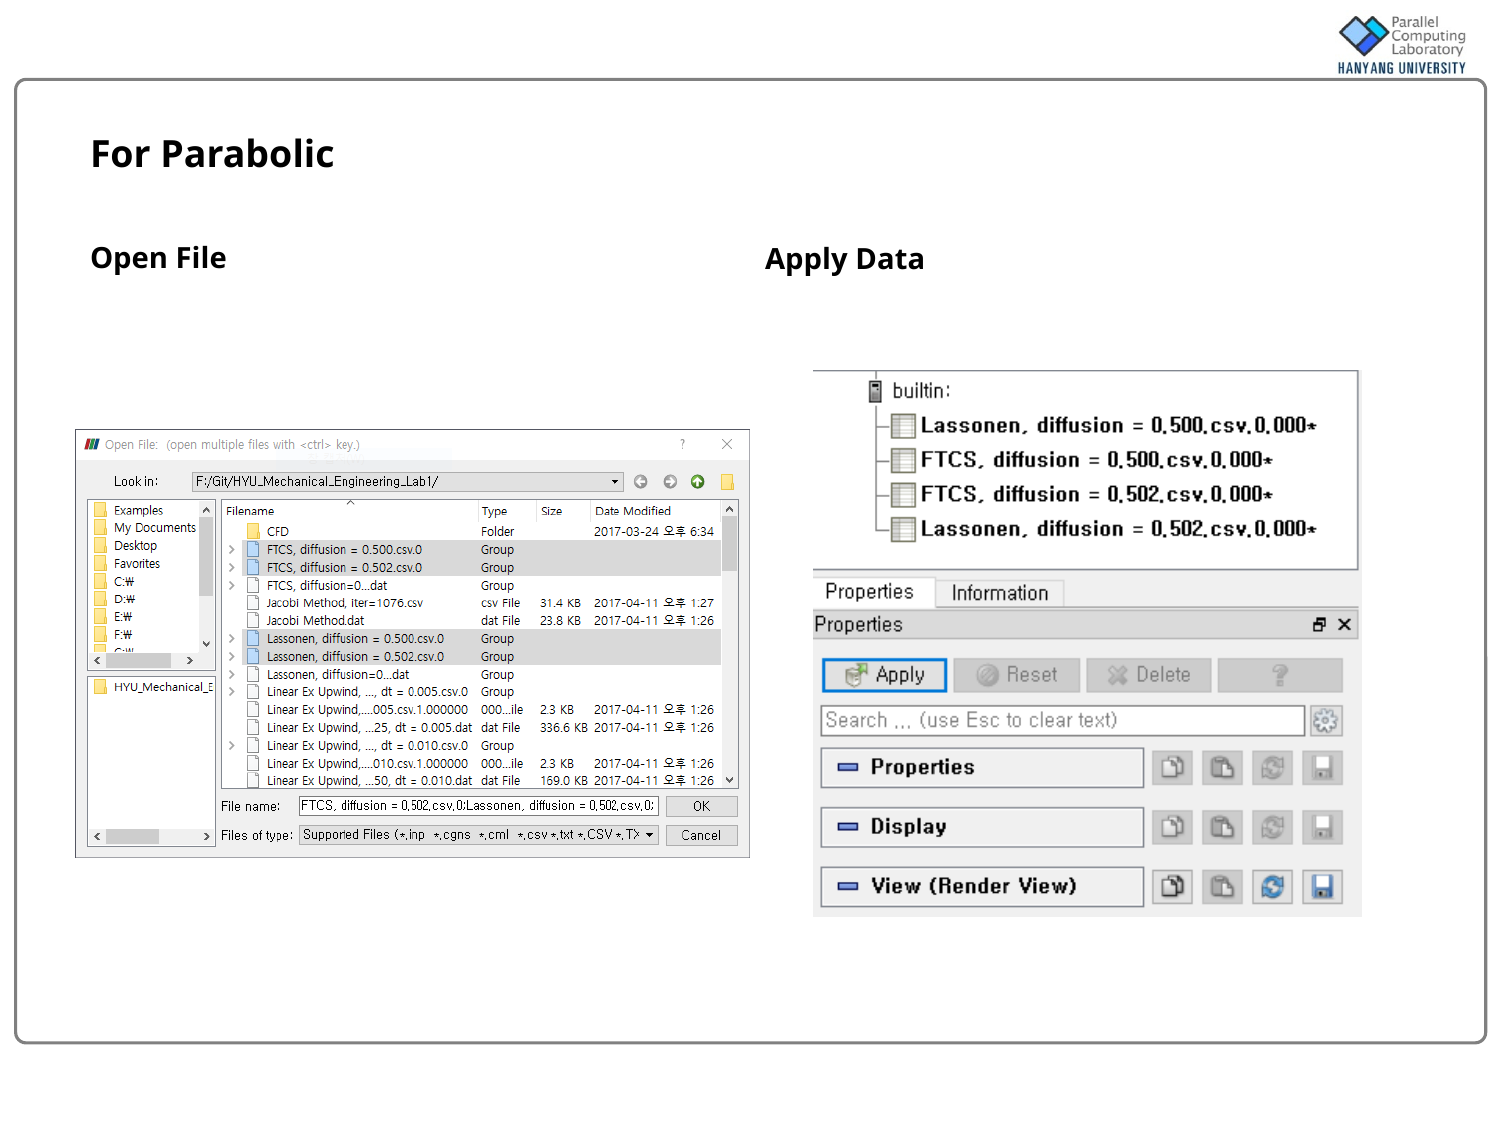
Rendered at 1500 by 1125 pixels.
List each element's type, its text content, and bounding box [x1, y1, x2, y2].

picture [1335, 10, 1469, 77]
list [74, 429, 751, 858]
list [813, 370, 1362, 917]
list Open File [74, 222, 751, 282]
list Apply Data [749, 223, 1426, 283]
title For Parabolic [74, 128, 1426, 177]
